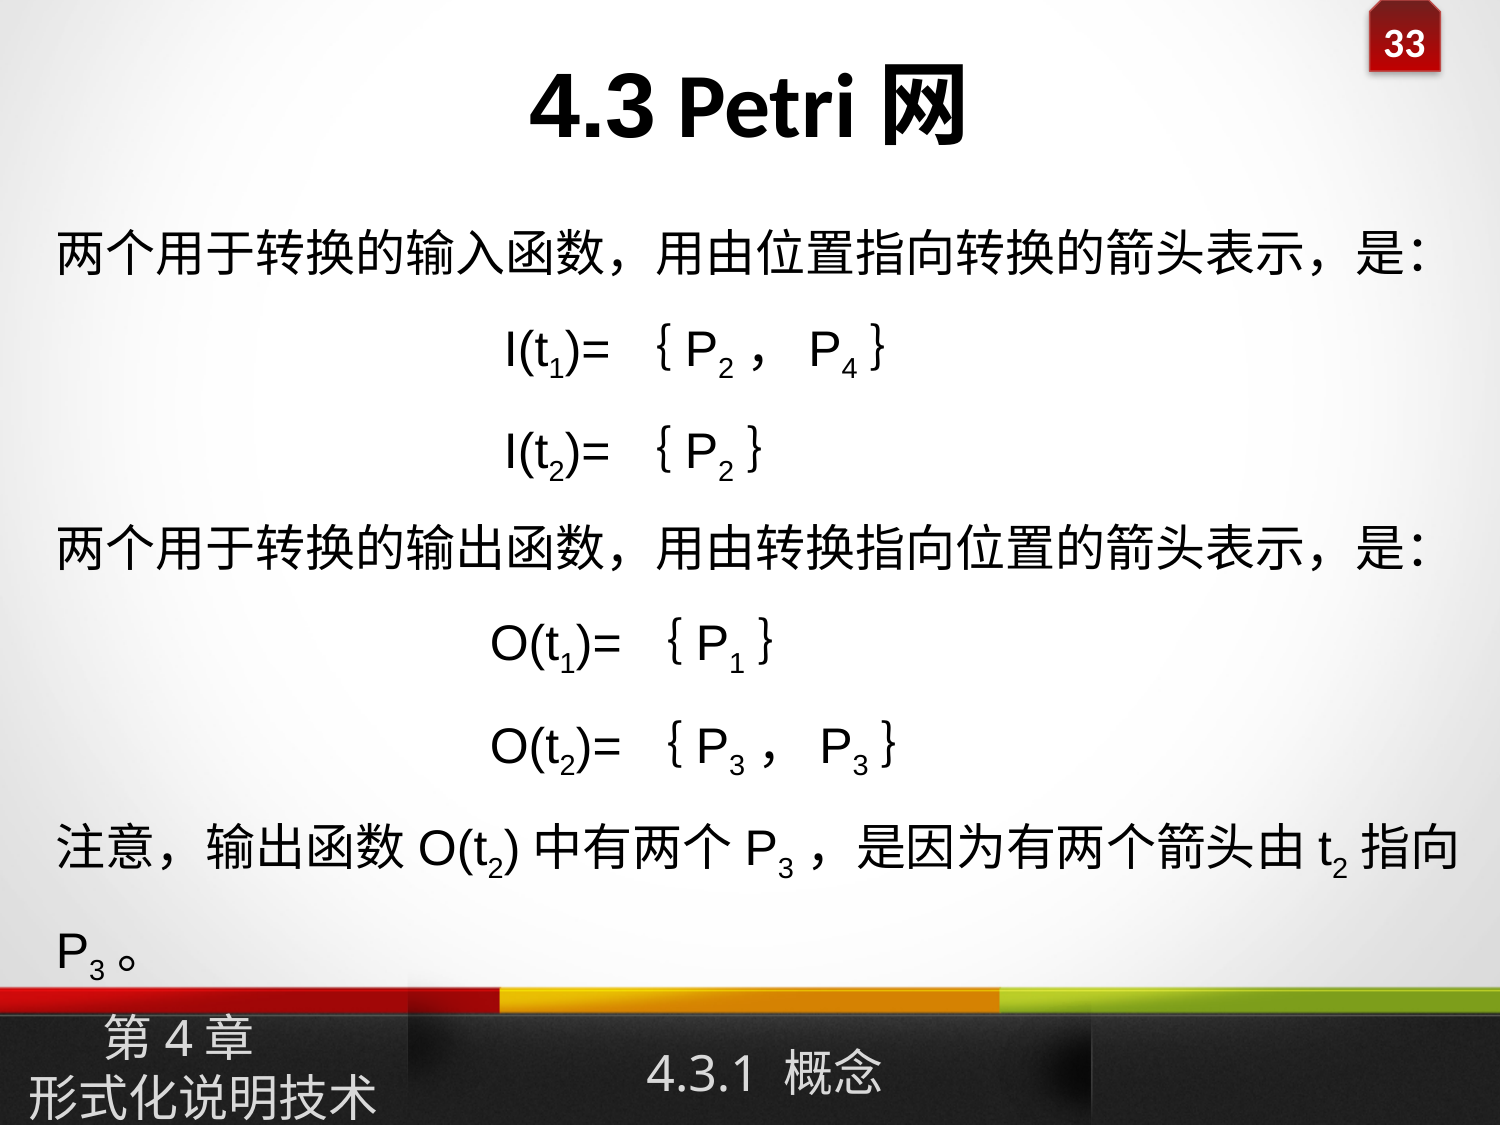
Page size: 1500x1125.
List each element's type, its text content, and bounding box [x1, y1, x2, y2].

picture [0, 0, 1500, 1125]
text_box 第4章 形式化说明技术 [0, 1027, 408, 1106]
title 4.3 Petri网 [75, 7, 1425, 184]
text_box 两个用于转换的输入函数，用由位置指向转换的箭头表示，是： I(t1)=｛P2，P4｝ I(t2)=｛P2｝ 两个用于转换的输出函数，用由转换指向位置的箭头表示，是： O(t1)=｛P1｝ O(t2)=｛P3，P3｝ 注意，输出函数O(t2)中有两个P3，是因为有两个箭头由t2指向P3。 [41, 184, 1480, 994]
text_box 4.3.1 概念 [458, 1032, 1073, 1111]
